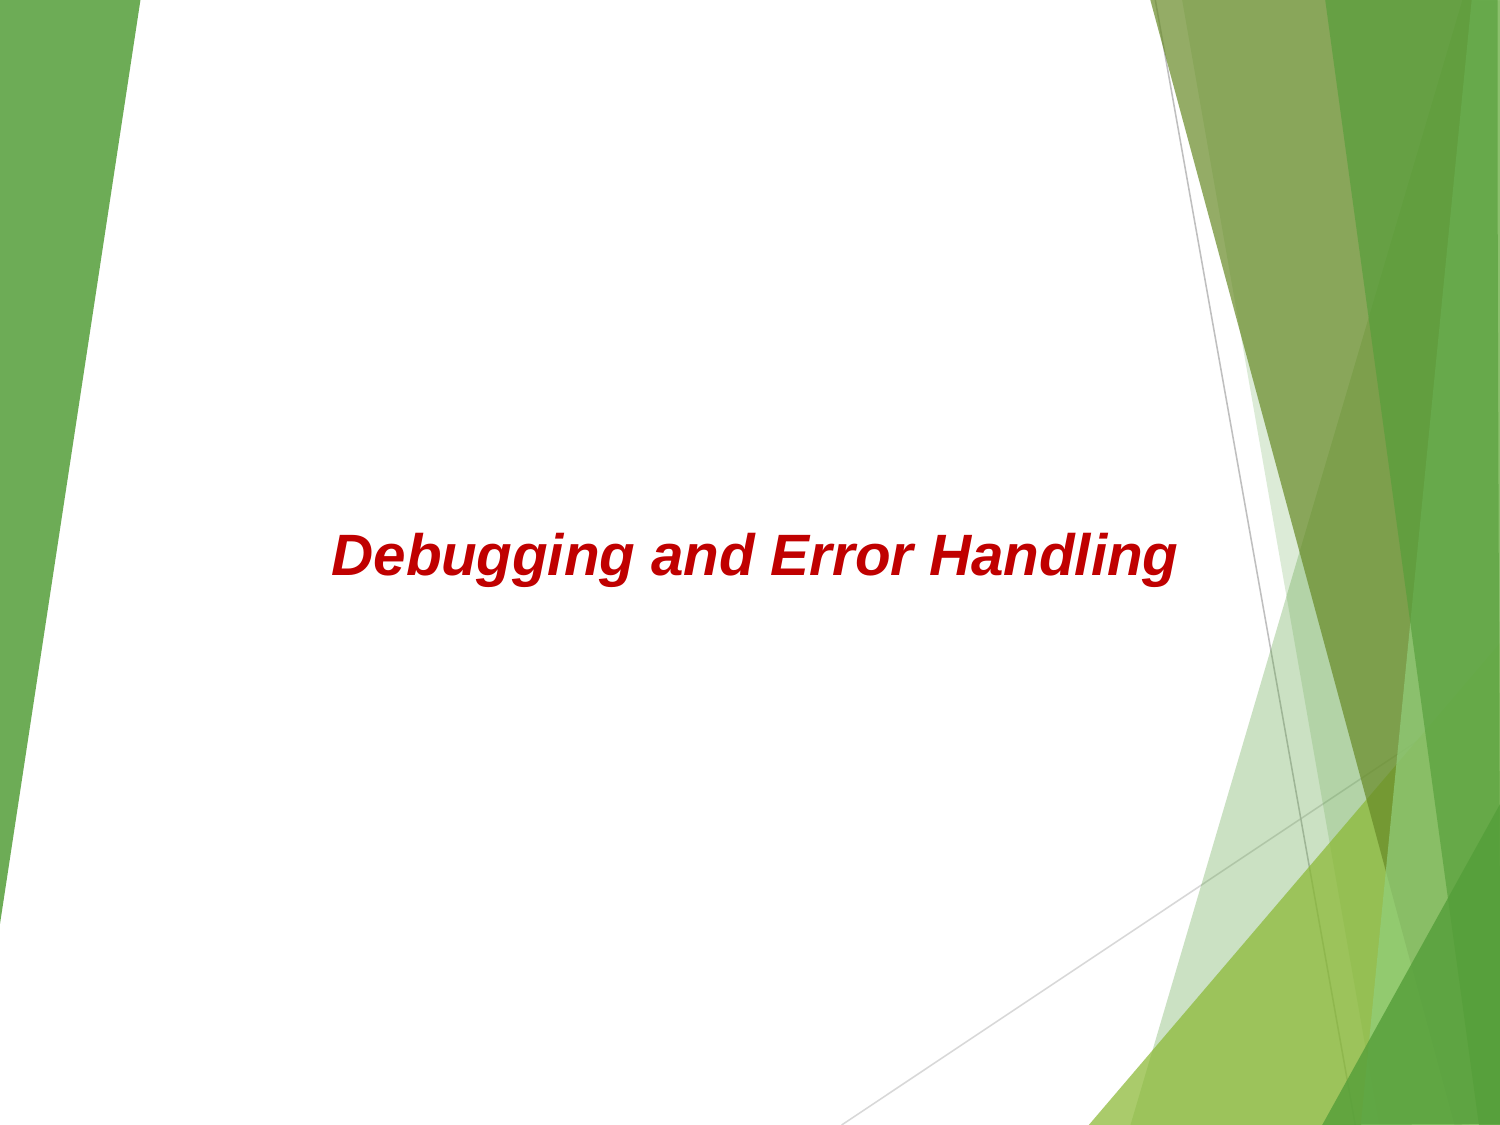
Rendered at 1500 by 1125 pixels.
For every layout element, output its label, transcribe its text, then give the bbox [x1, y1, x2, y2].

text_box Debugging and Error Handling [54, 510, 1456, 595]
